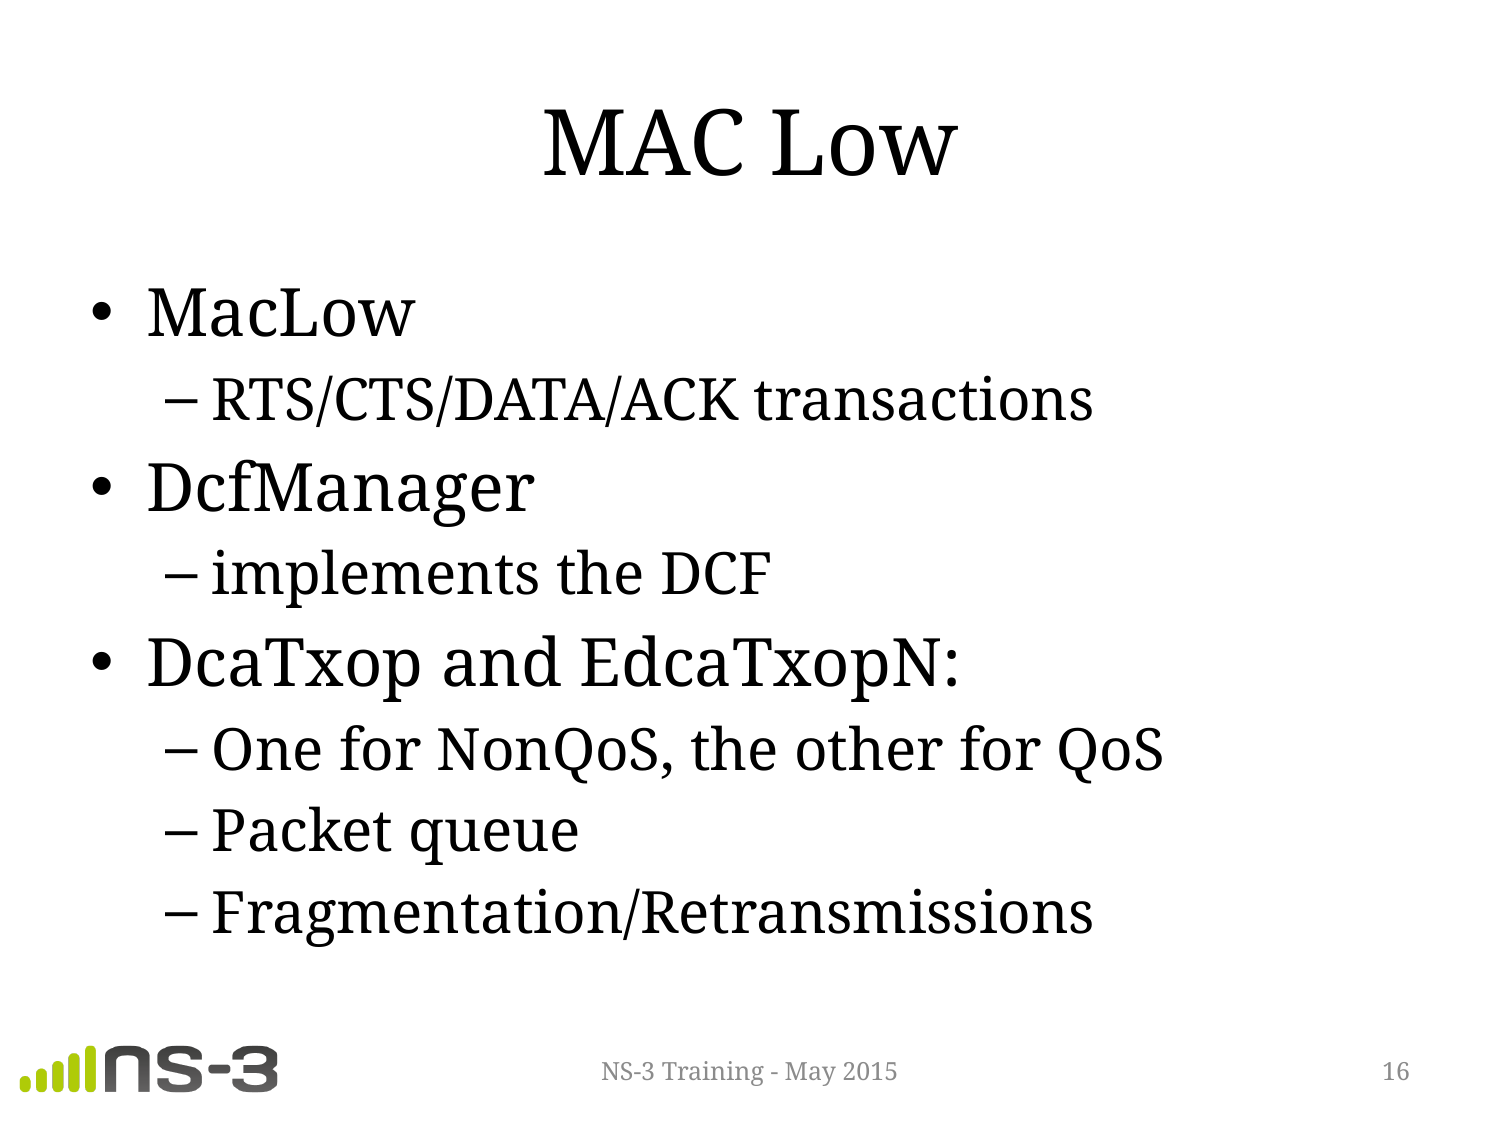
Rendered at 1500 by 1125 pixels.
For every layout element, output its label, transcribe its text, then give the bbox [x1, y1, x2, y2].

list MacLow RTS/CTS/DATA/ACK transactions DcfManager implements the DCF DcaTxop and EdcaTxopN: One for NonQoS, the other for QoS Packet queue Fragmentation/Retransmissions [75, 262, 1425, 1005]
slide_number 16 [1074, 1042, 1425, 1103]
title MAC Low [75, 45, 1425, 233]
footer NS-3 Training - May 2015 [512, 1042, 988, 1103]
picture [0, 1033, 296, 1103]
